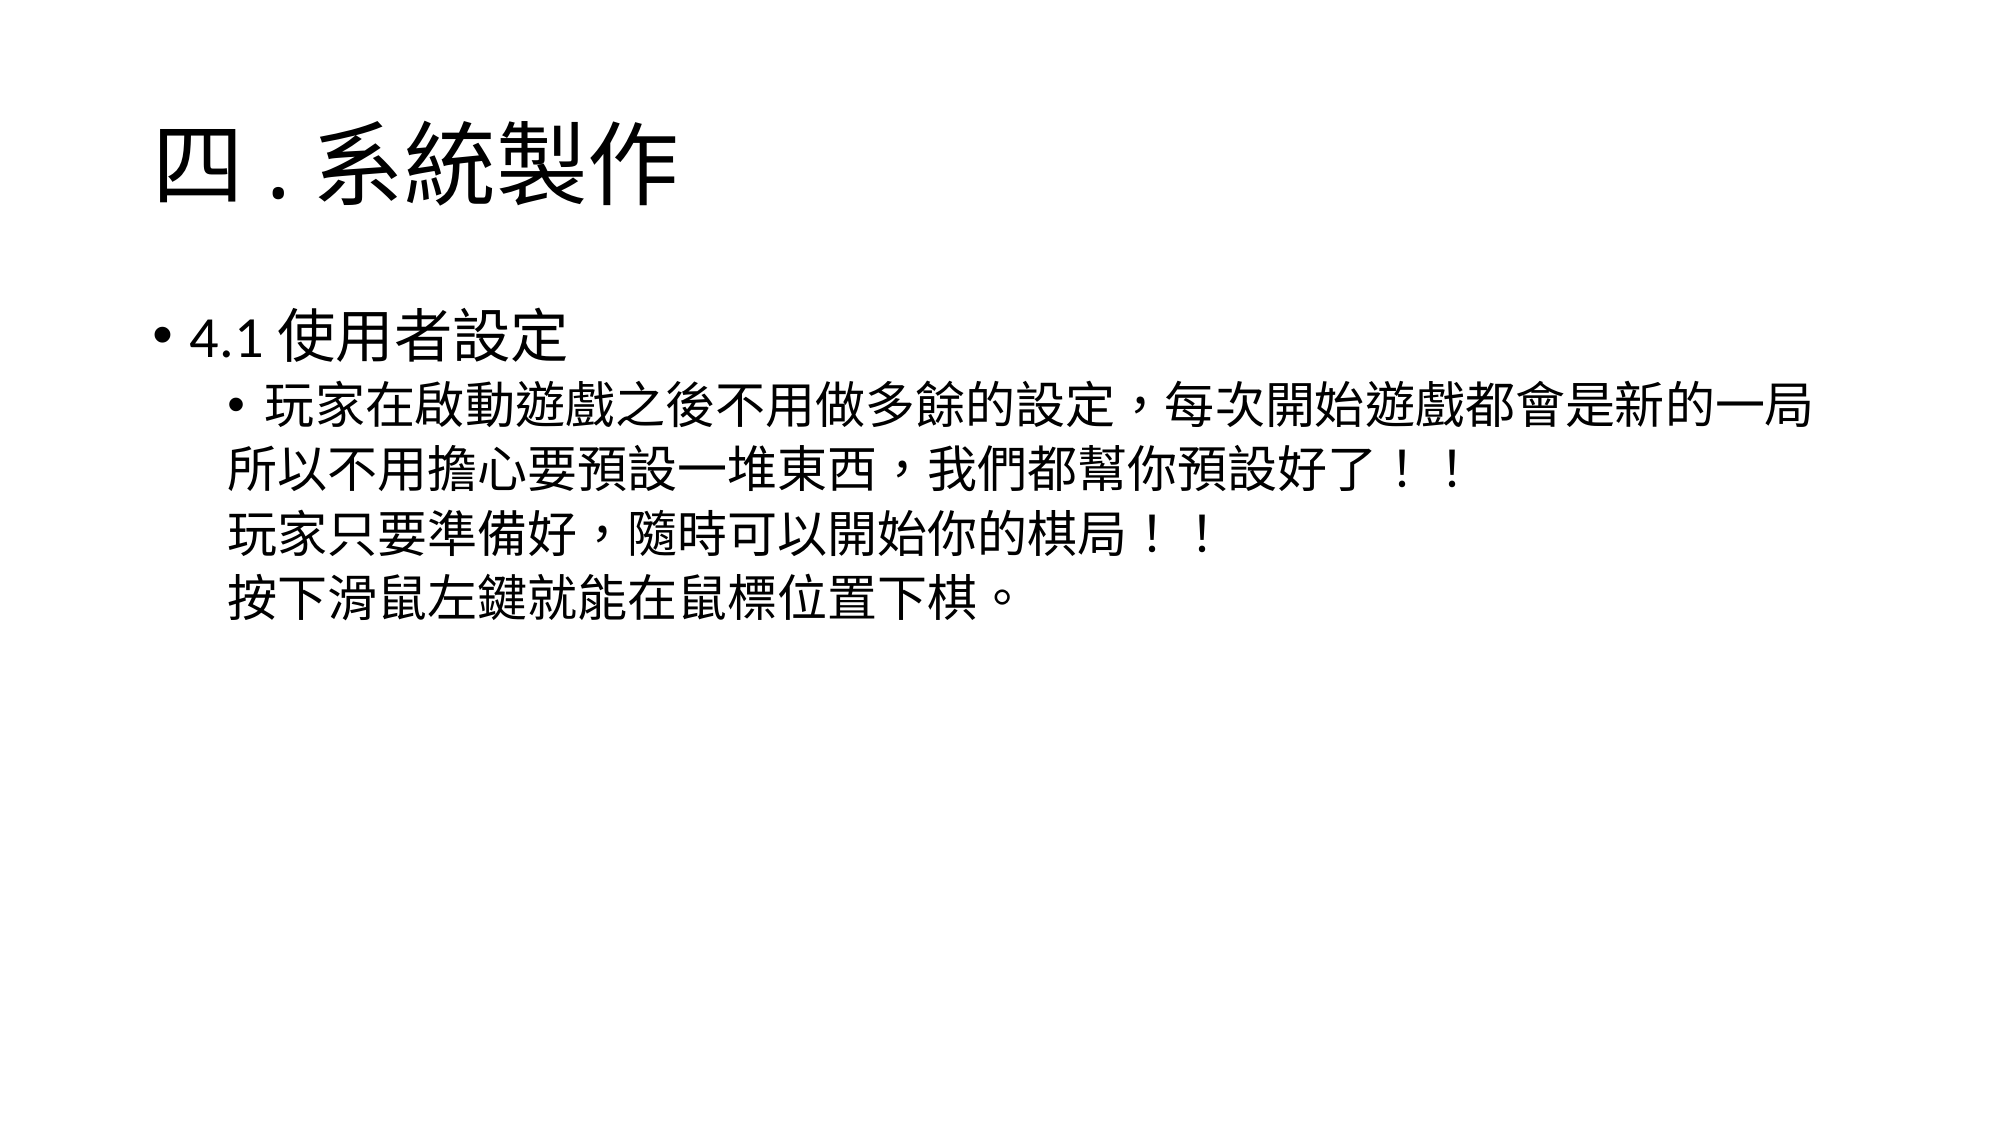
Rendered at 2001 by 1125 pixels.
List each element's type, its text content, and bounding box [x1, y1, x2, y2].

title 四.系統製作 [137, 59, 1863, 278]
list 4.1使用者設定 玩家在啟動遊戲之後不用做多餘的設定，每次開始遊戲都會是新的一局 所以不用擔心要預設一堆東西，我們都幫你預設好了！！ 玩家只要準備好，隨時可以開始你的棋局！！ 按下滑鼠左鍵就能在鼠標位置下棋。 [137, 299, 1863, 1014]
